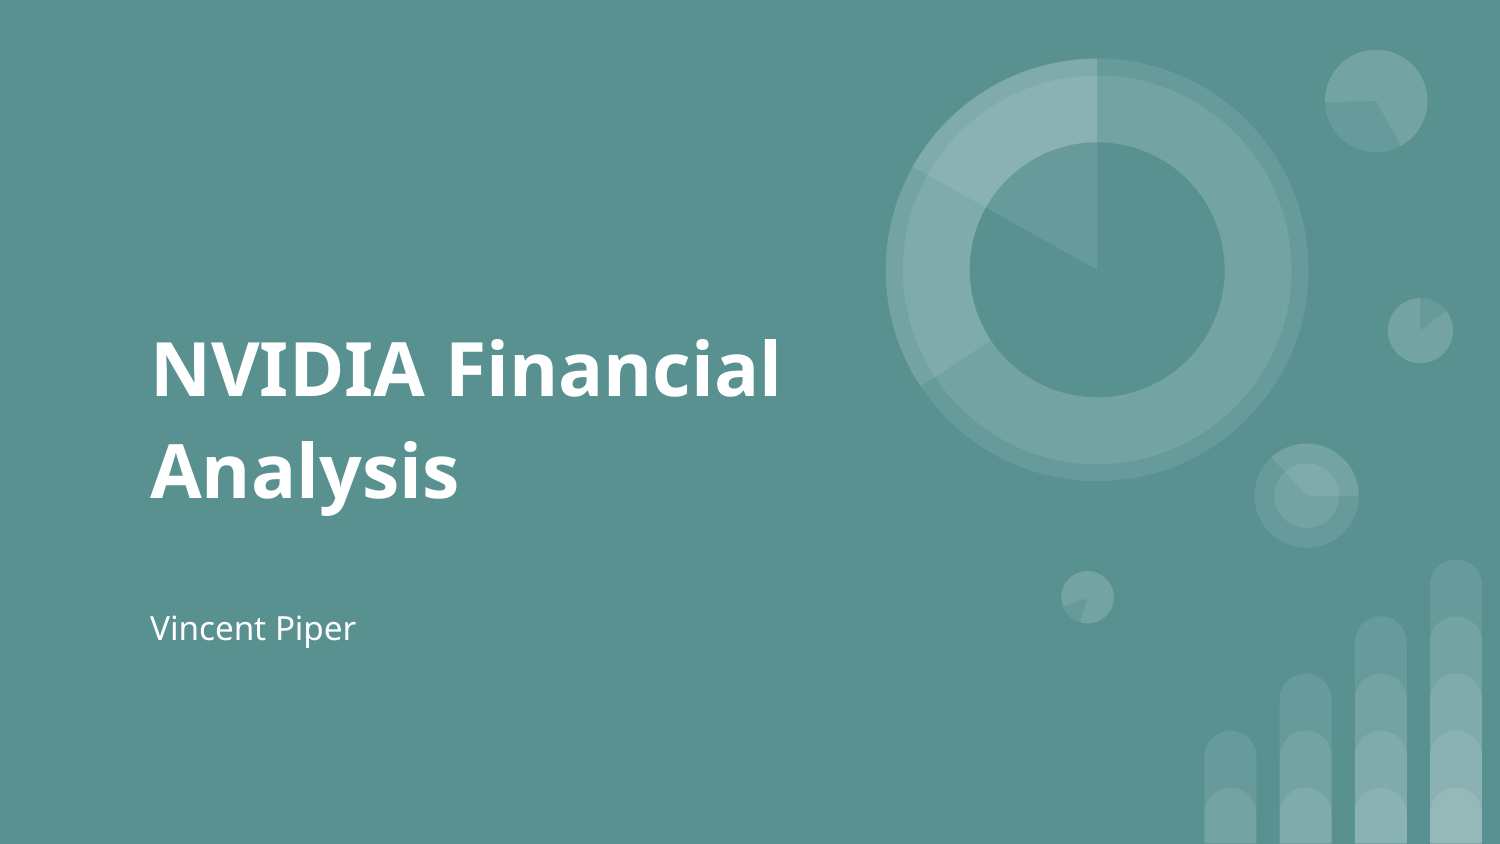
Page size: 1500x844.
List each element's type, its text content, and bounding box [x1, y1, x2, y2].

title NVIDIA Financial Analysis [135, 264, 834, 572]
subtitle Vincent Piper [135, 589, 834, 704]
